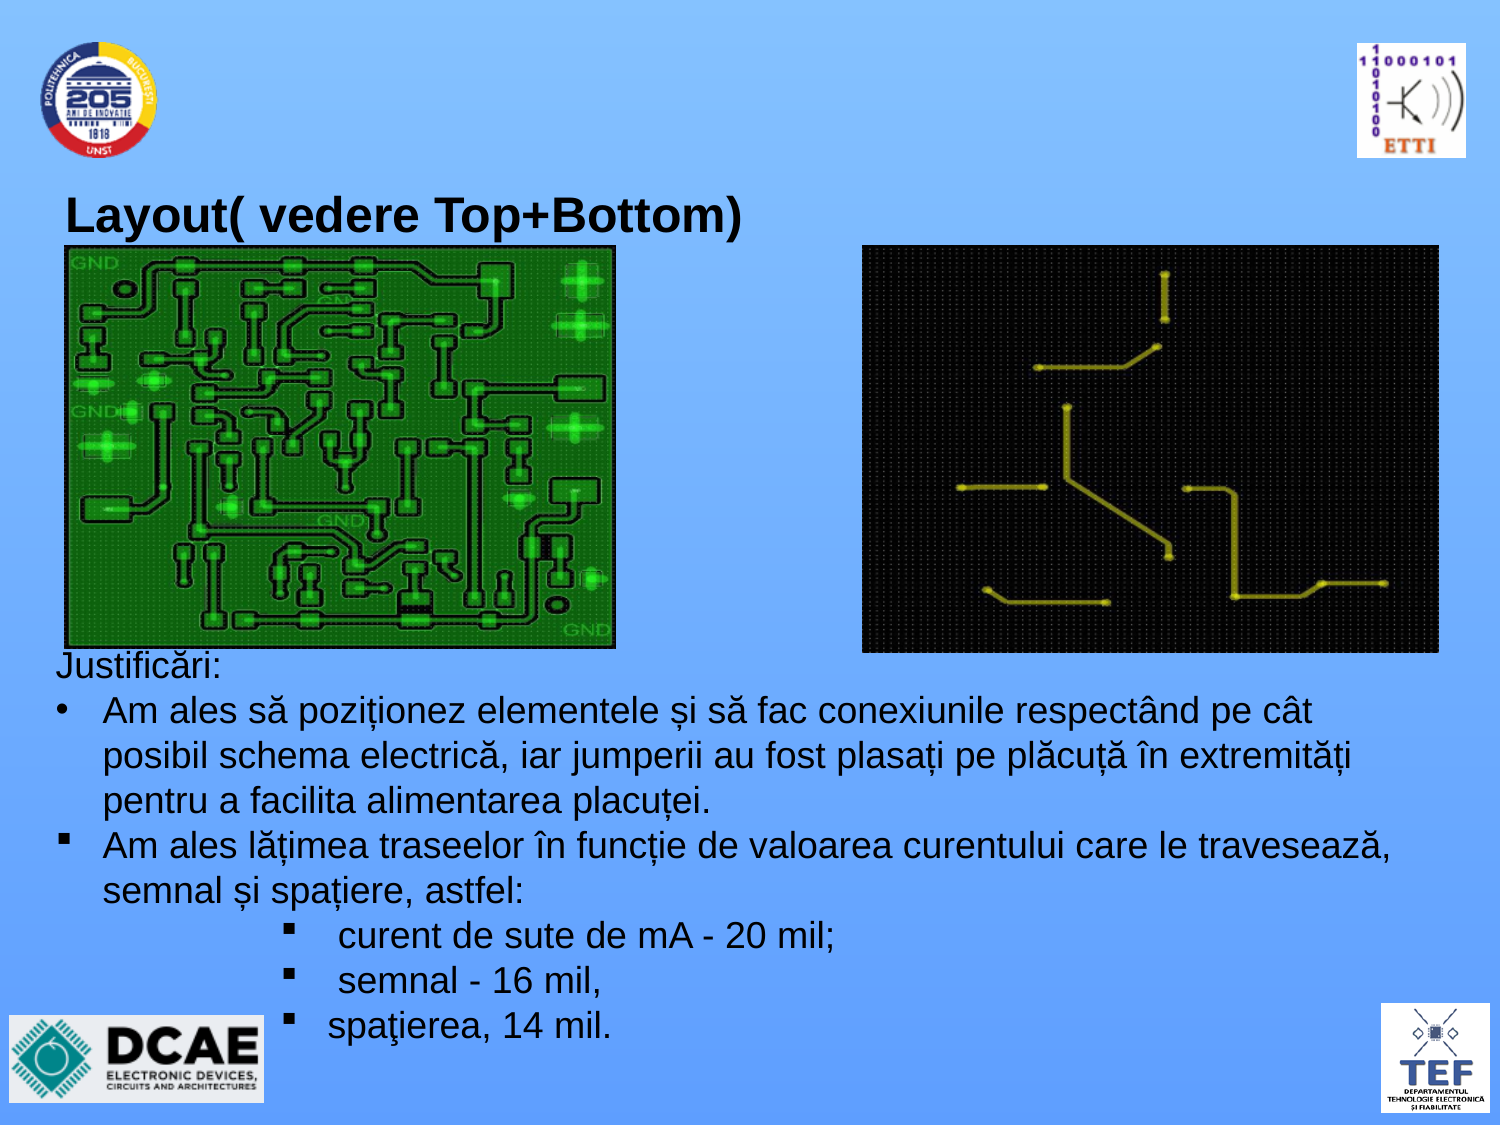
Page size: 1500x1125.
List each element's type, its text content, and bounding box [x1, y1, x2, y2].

picture [1441, 1003, 1490, 1113]
picture [862, 245, 1440, 653]
picture [34, 42, 167, 158]
picture [9, 1015, 40, 1103]
title Layout( vedere Top+Bottom) [49, 174, 1326, 251]
text_box Justificări: Am ales să poziționez elementele și să fac conexiunile respectând pe cât posibil schema electrică, iar jumperii au fost plasați pe plăcuță în extremități pentru a facilita alimentarea placuței. Am ales lățimea traseelor în funcție de valoarea curentului care le travesează, semnal și spațiere, astfel: curent de sute de mA - 20 mil; semnal - 16 mil, spaţierea, 14 mil. [40, 424, 1441, 1125]
picture [1357, 43, 1466, 158]
picture [64, 245, 616, 649]
